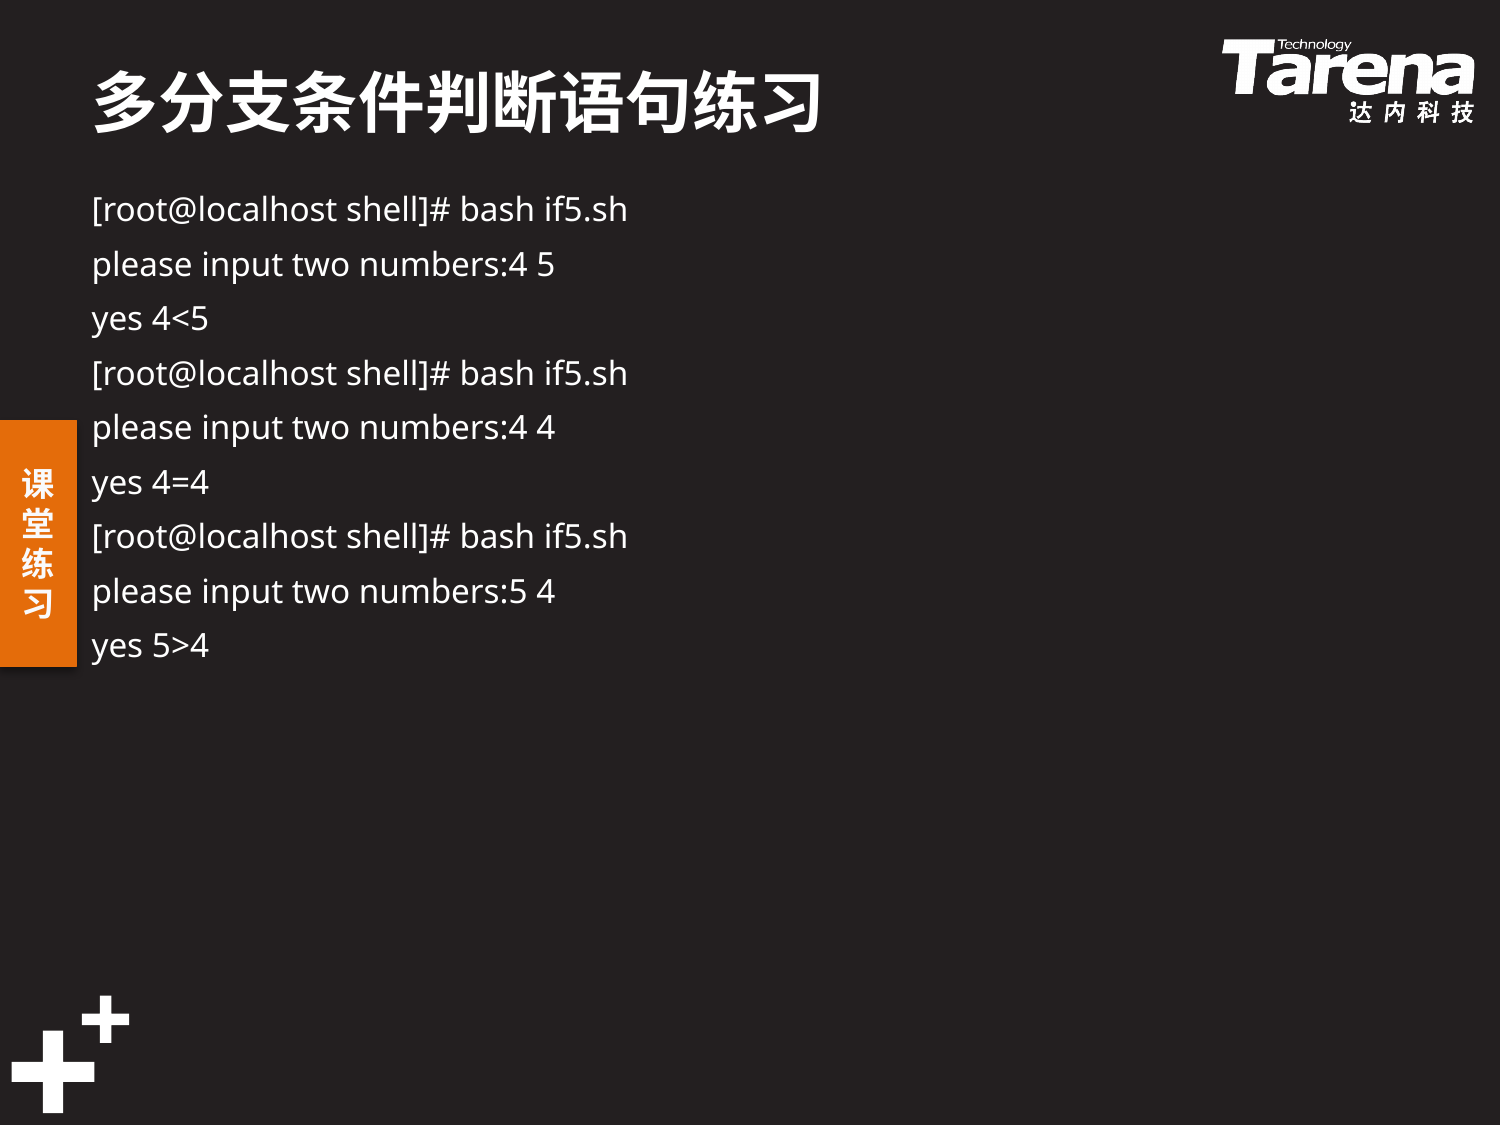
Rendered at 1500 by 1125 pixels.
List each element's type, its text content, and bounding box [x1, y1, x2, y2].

title 多分支条件判断语句练习 [76, 42, 1188, 160]
picture [1222, 39, 1475, 123]
list [root@localhost shell]# bash if5.sh please input two numbers:4 5 yes 4<5 [root@localhost shell]# bash if5.sh please input two numbers:4 4 yes 4=4 [root@localhost shell]# bash if5.sh please input two numbers:5 4 yes 5>4 [76, 172, 1400, 774]
